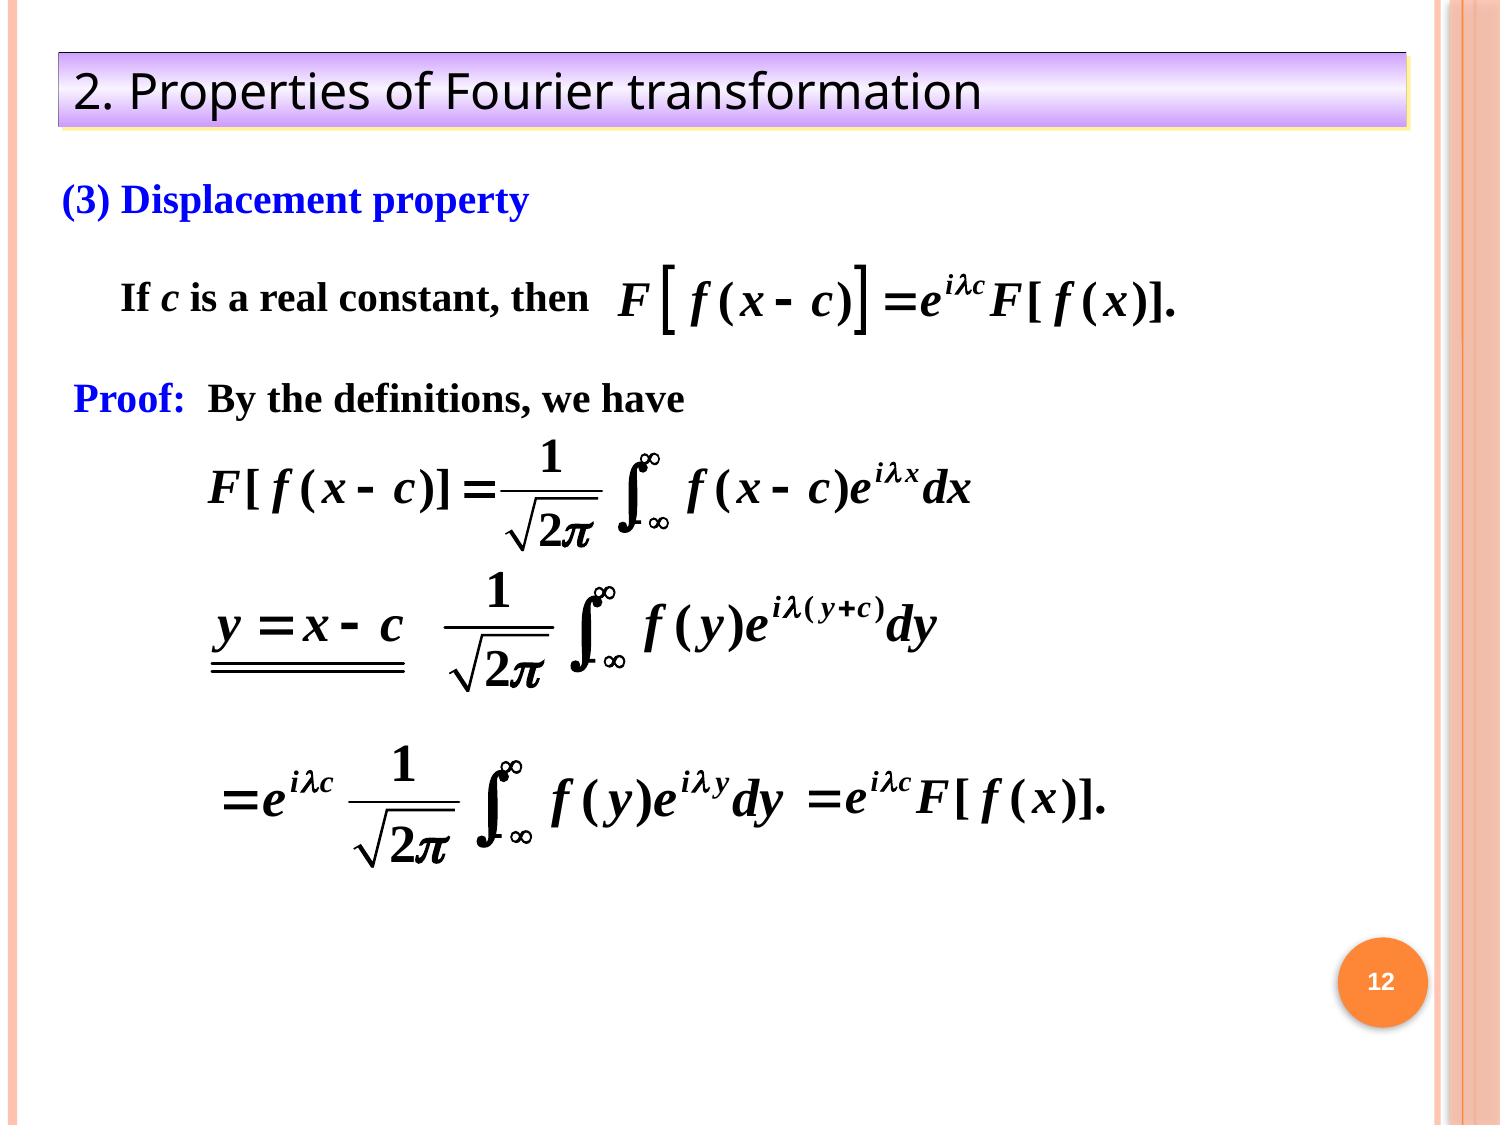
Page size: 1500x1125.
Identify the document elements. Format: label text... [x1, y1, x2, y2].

text_box Proof: By the definitions, we have [58, 363, 1384, 429]
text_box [104, 261, 1184, 346]
text_box (3) Displacement property [46, 164, 1372, 229]
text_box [202, 552, 950, 704]
slide_number 12 [1331, 937, 1432, 1023]
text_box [198, 421, 985, 562]
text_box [796, 759, 1114, 835]
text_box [210, 725, 796, 880]
text_box 2. Properties of Fourier transformation [58, 52, 1407, 127]
